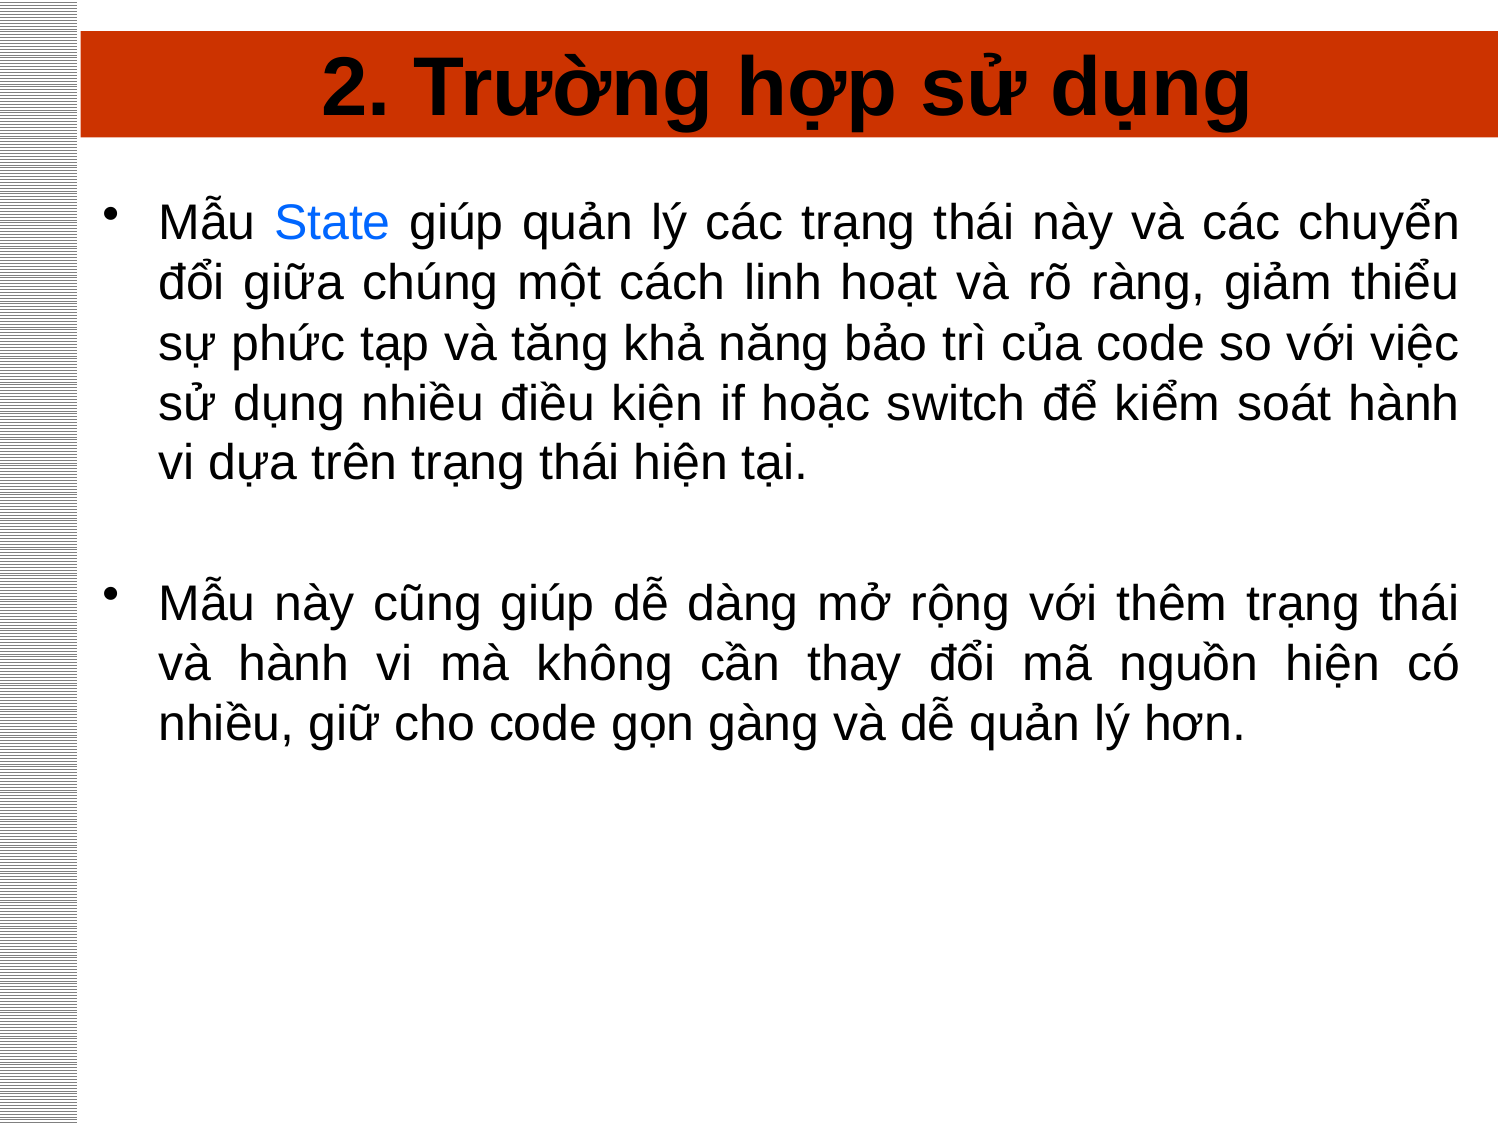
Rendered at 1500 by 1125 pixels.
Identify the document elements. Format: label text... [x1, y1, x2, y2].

list Mẫu State giúp quản lý các trạng thái này và các chuyển đổi giữa chúng một cách linh hoạt và rõ ràng, giảm thiểu sự phức tạp và tăng khả năng bảo trì của code so với việc sử dụng nhiều điều kiện if hoặc switch để kiểm soát hành vi dựa trên trạng thái hiện tại. Mẫu này cũng giúp dễ dàng mở rộng với thêm trạng thái và hành vi mà không cần thay đổi mã nguồn hiện có nhiều, giữ cho code gọn gàng và dễ quản lý hơn. [87, 182, 1475, 1088]
title 2. Trường hợp sử dụng [75, 24, 1500, 138]
